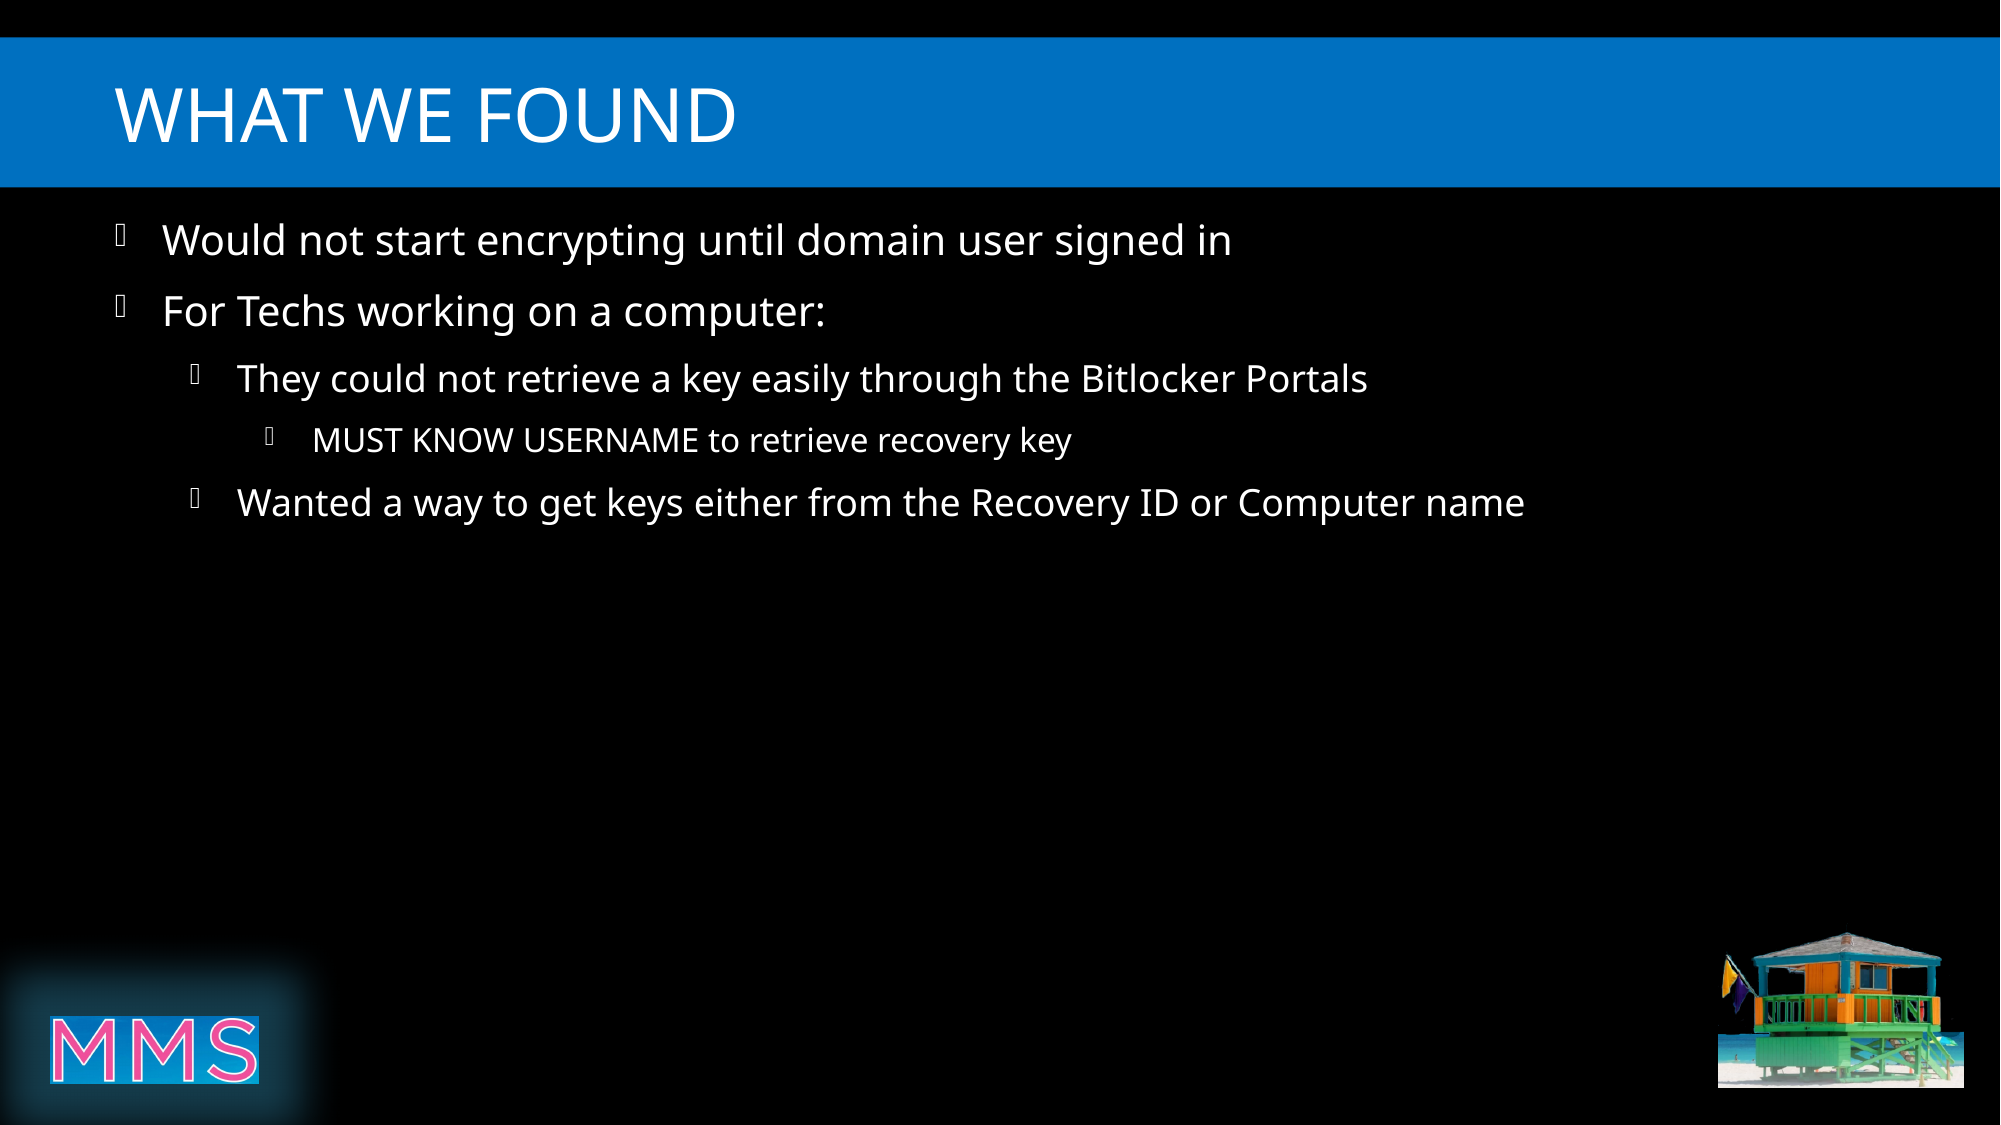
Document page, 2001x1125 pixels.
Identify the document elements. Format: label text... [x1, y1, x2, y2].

list Would not start encrypting until domain user signed in For Techs working on a computer: They could not retrieve a key easily through the Bitlocker Portals MUST KNOW USERNAME to retrieve recovery key Wanted a way to get keys either from the Recovery ID or Computer name [99, 206, 1900, 994]
picture [50, 1016, 259, 1084]
title What we found [99, 37, 1900, 188]
picture [1718, 918, 1964, 1088]
